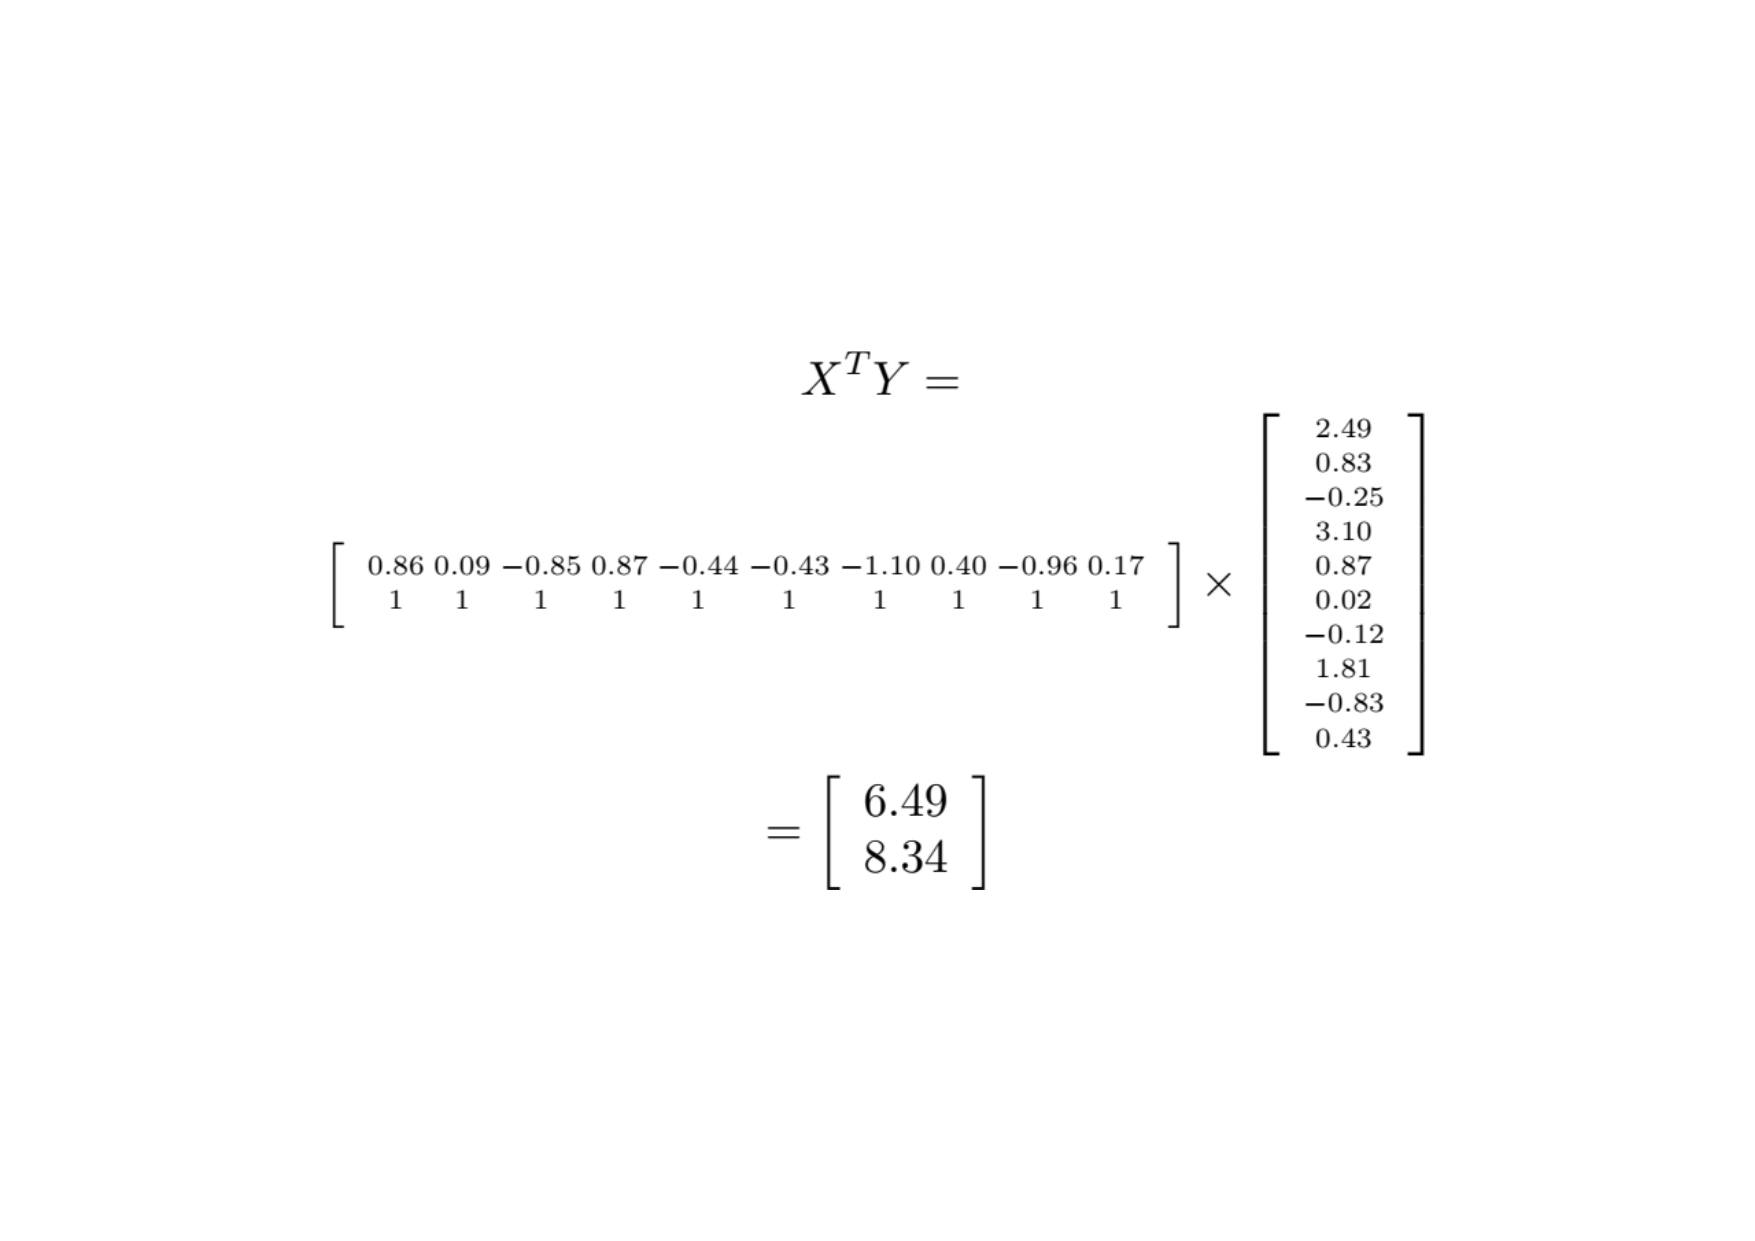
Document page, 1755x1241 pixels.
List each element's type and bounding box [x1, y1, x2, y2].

picture [332, 351, 1426, 891]
